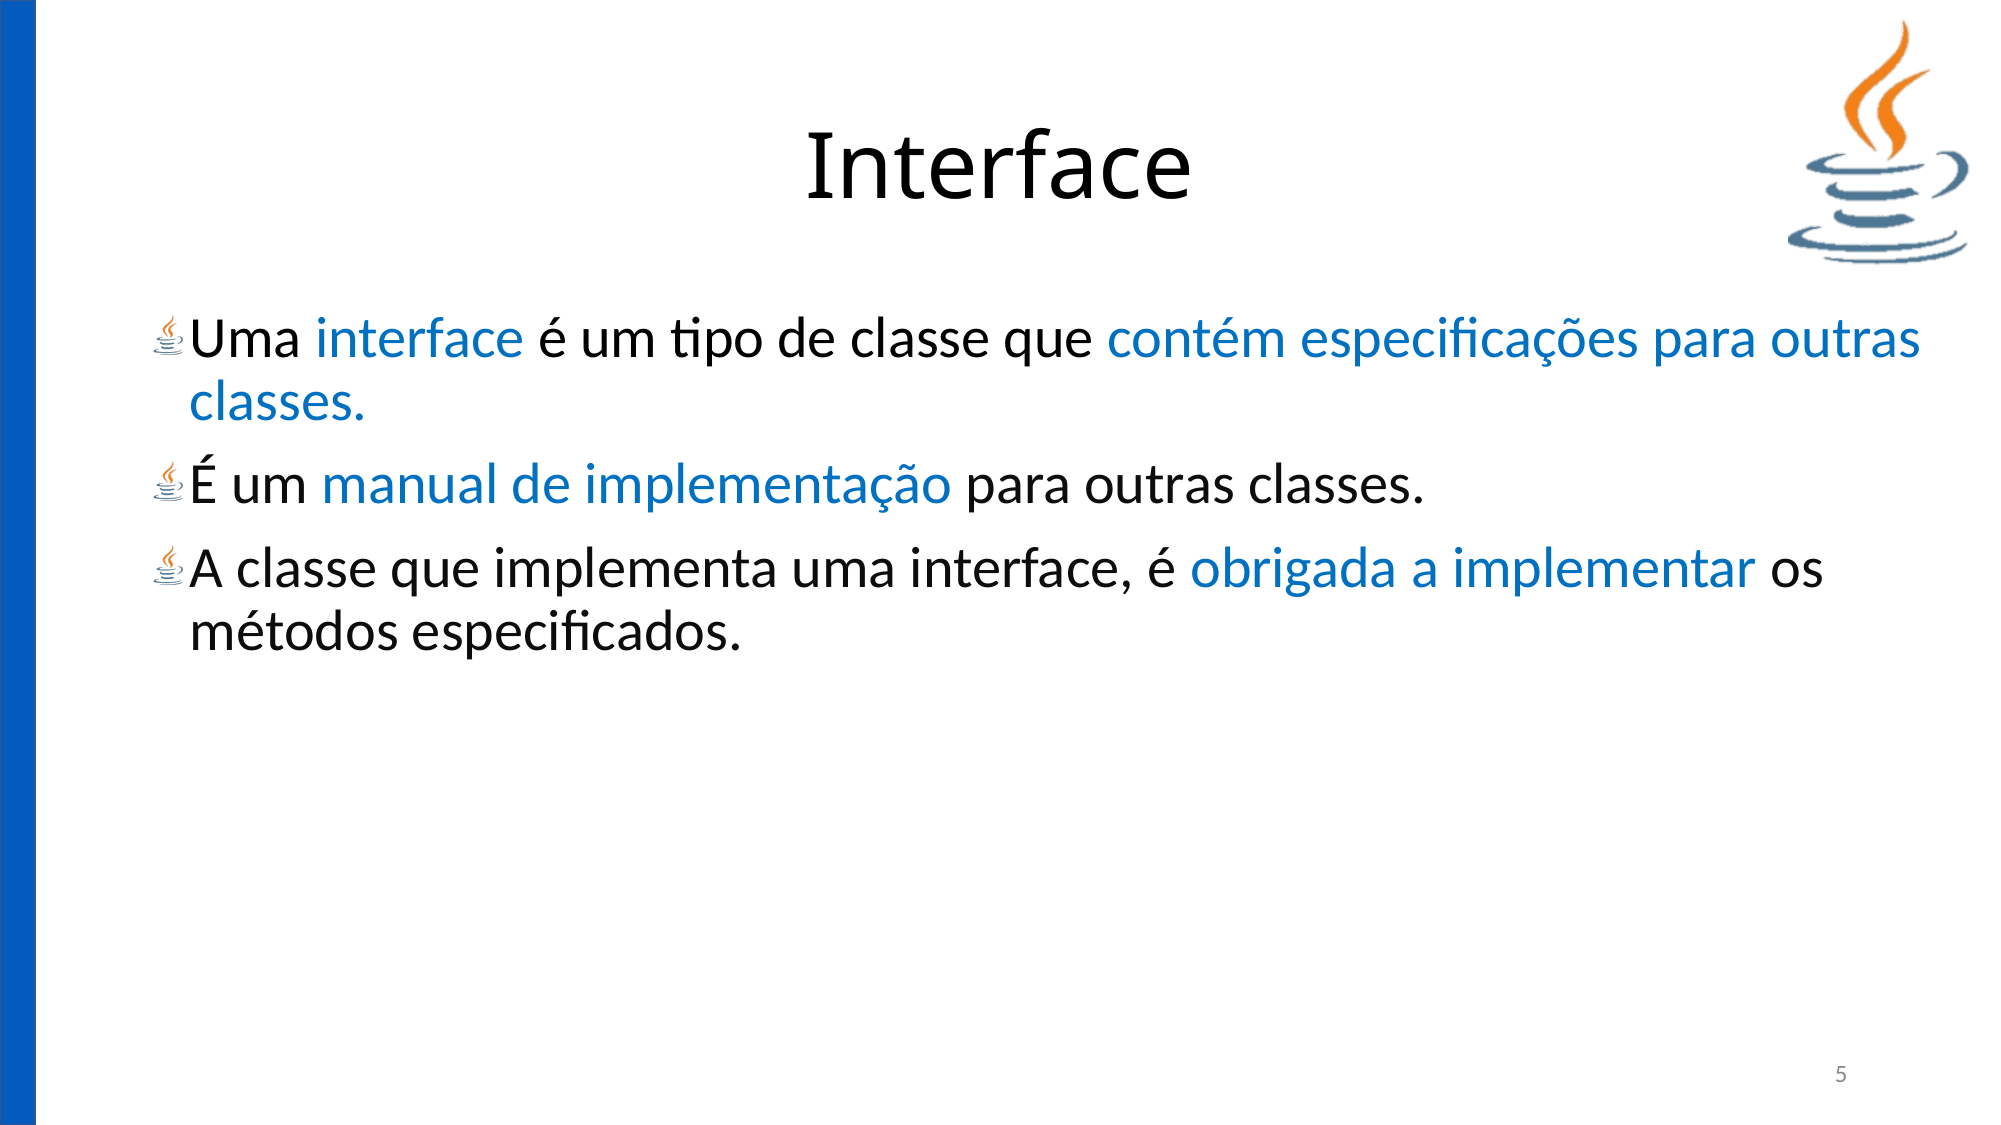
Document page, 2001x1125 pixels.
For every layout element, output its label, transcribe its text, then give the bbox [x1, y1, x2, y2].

picture [152, 544, 185, 586]
text_box [0, 0, 36, 1125]
picture [1779, 15, 1982, 270]
slide_number 5 [1412, 1042, 1863, 1103]
text_box [139, 644, 1949, 920]
picture [152, 460, 185, 502]
picture [152, 314, 185, 356]
title Interface [137, 59, 1863, 278]
list Uma interface é um tipo de classe que contém especificações para outras classes. É um manual de implementação para outras classes. A classe que implementa uma interface, é obrigada a implementar os métodos especificados. [137, 299, 1967, 1066]
